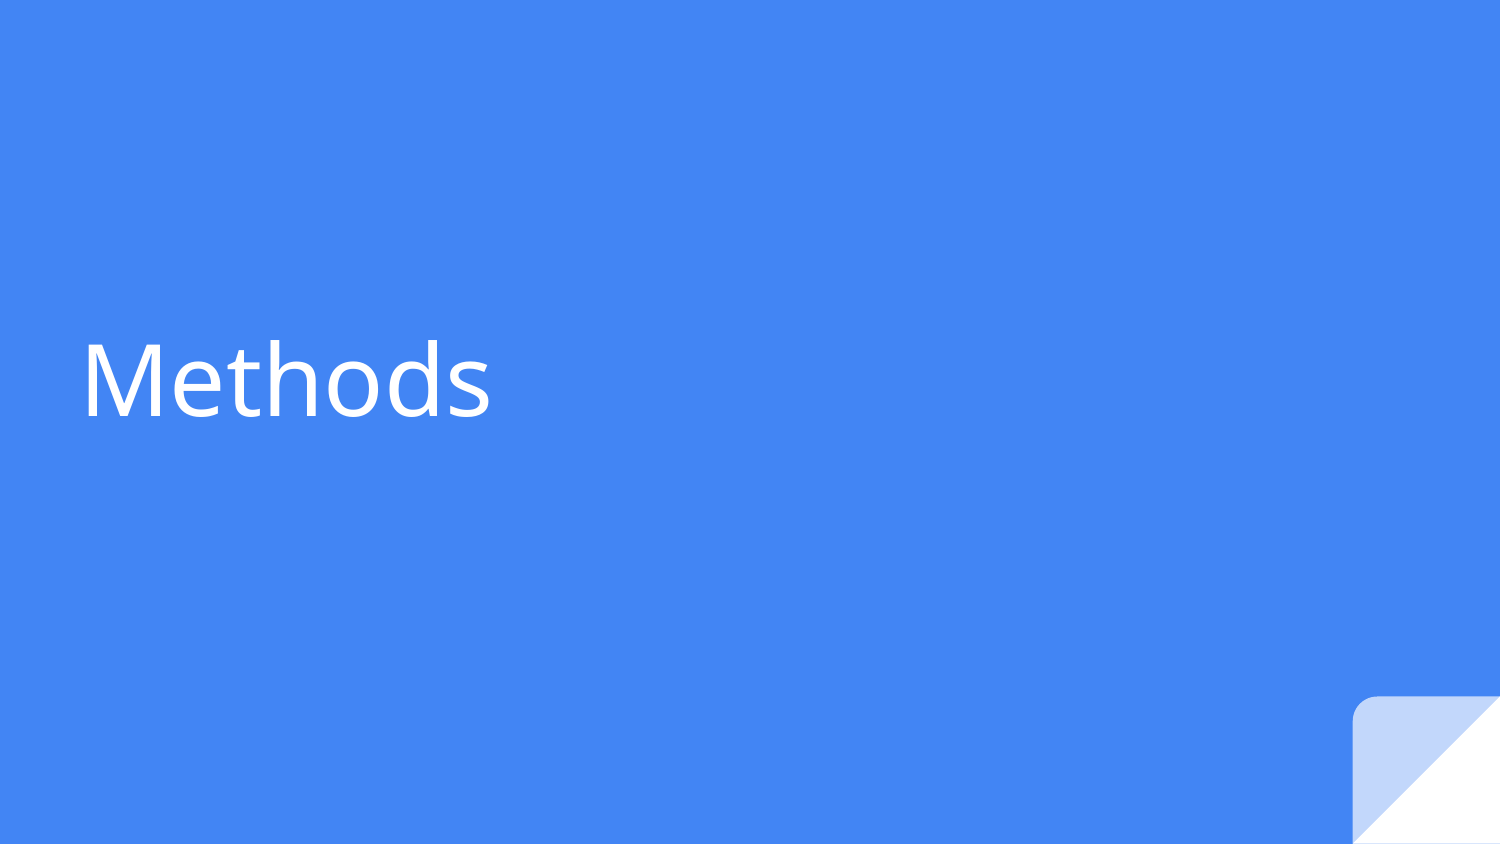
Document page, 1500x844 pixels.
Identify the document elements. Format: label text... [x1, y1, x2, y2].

title Methods [64, 298, 1413, 452]
